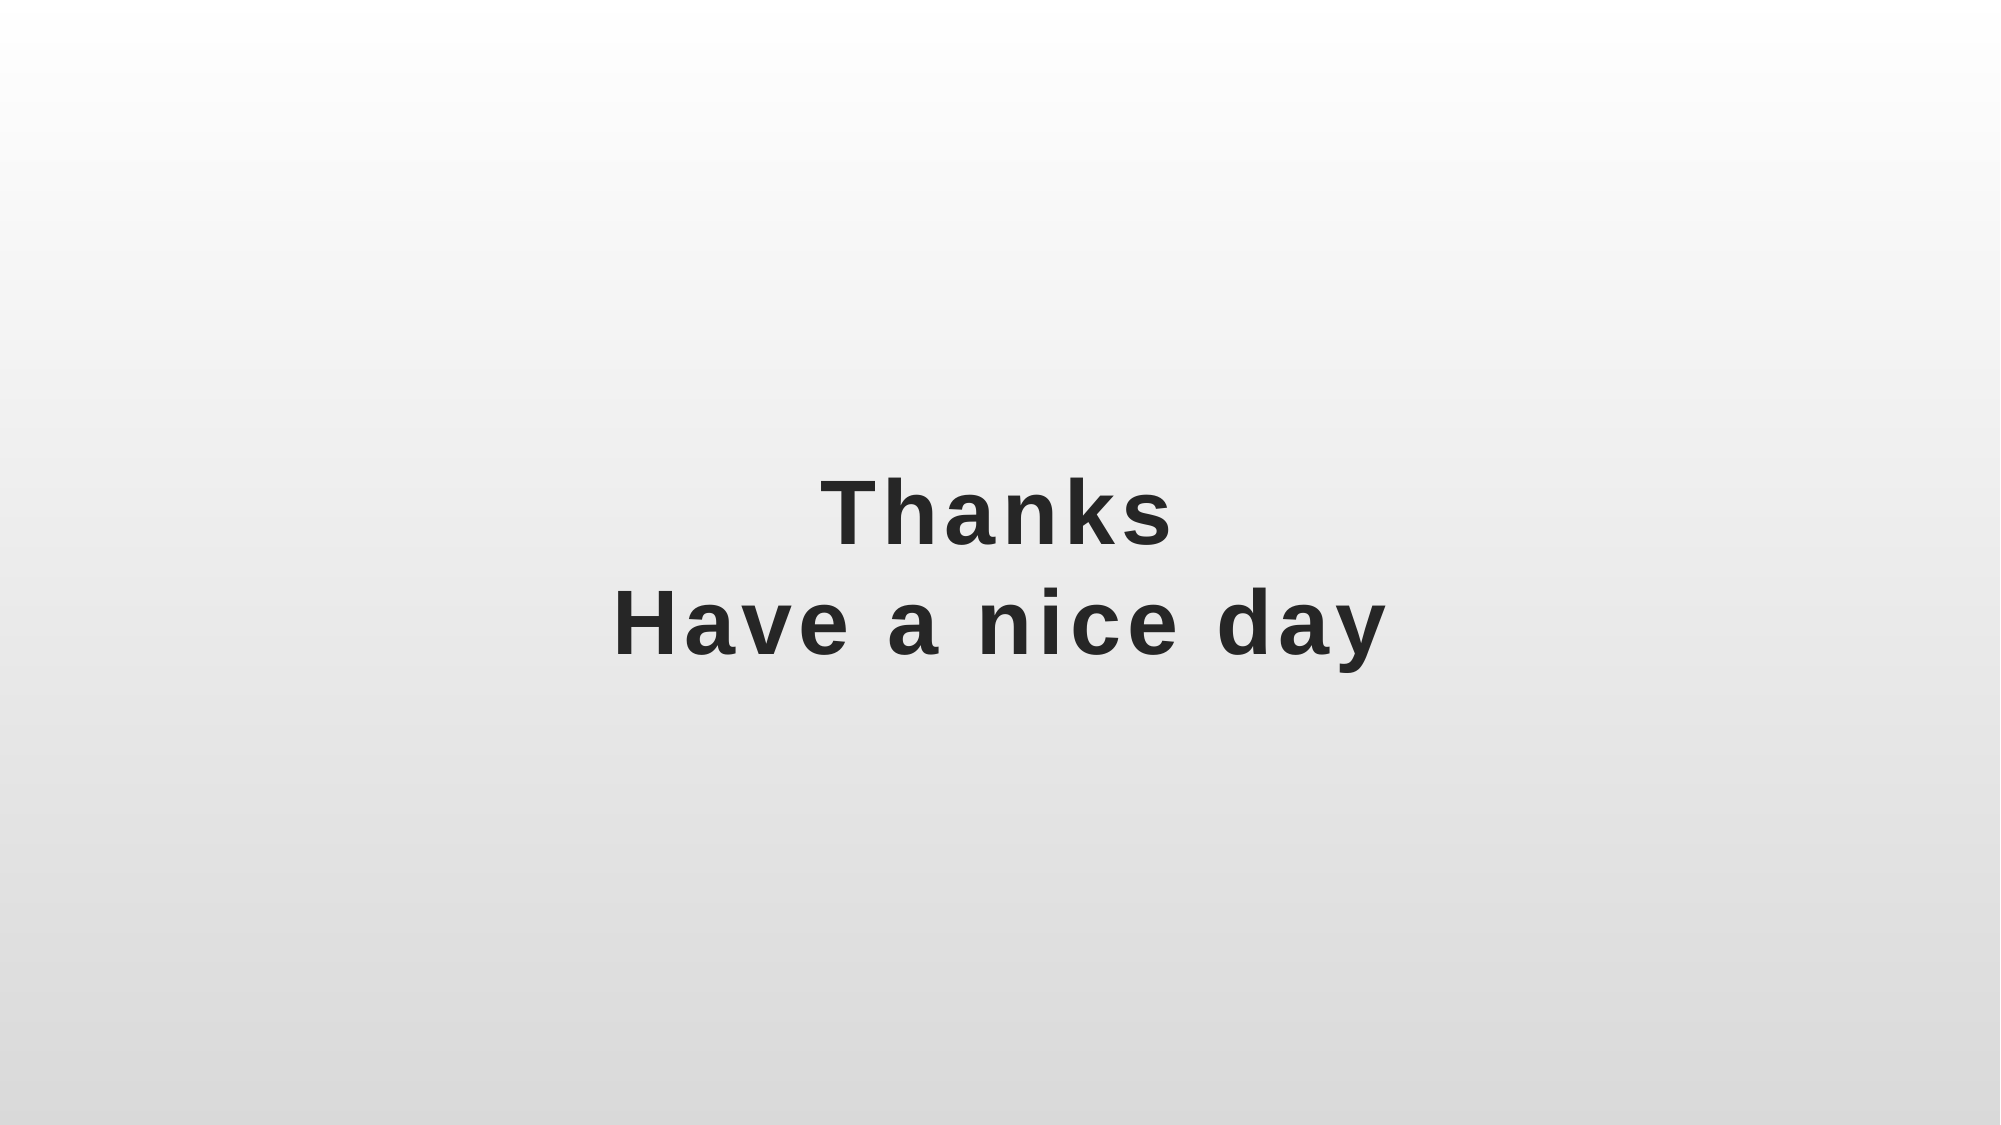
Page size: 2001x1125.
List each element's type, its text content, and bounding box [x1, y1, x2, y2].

title Thanks Have a nice day [137, 444, 1863, 681]
